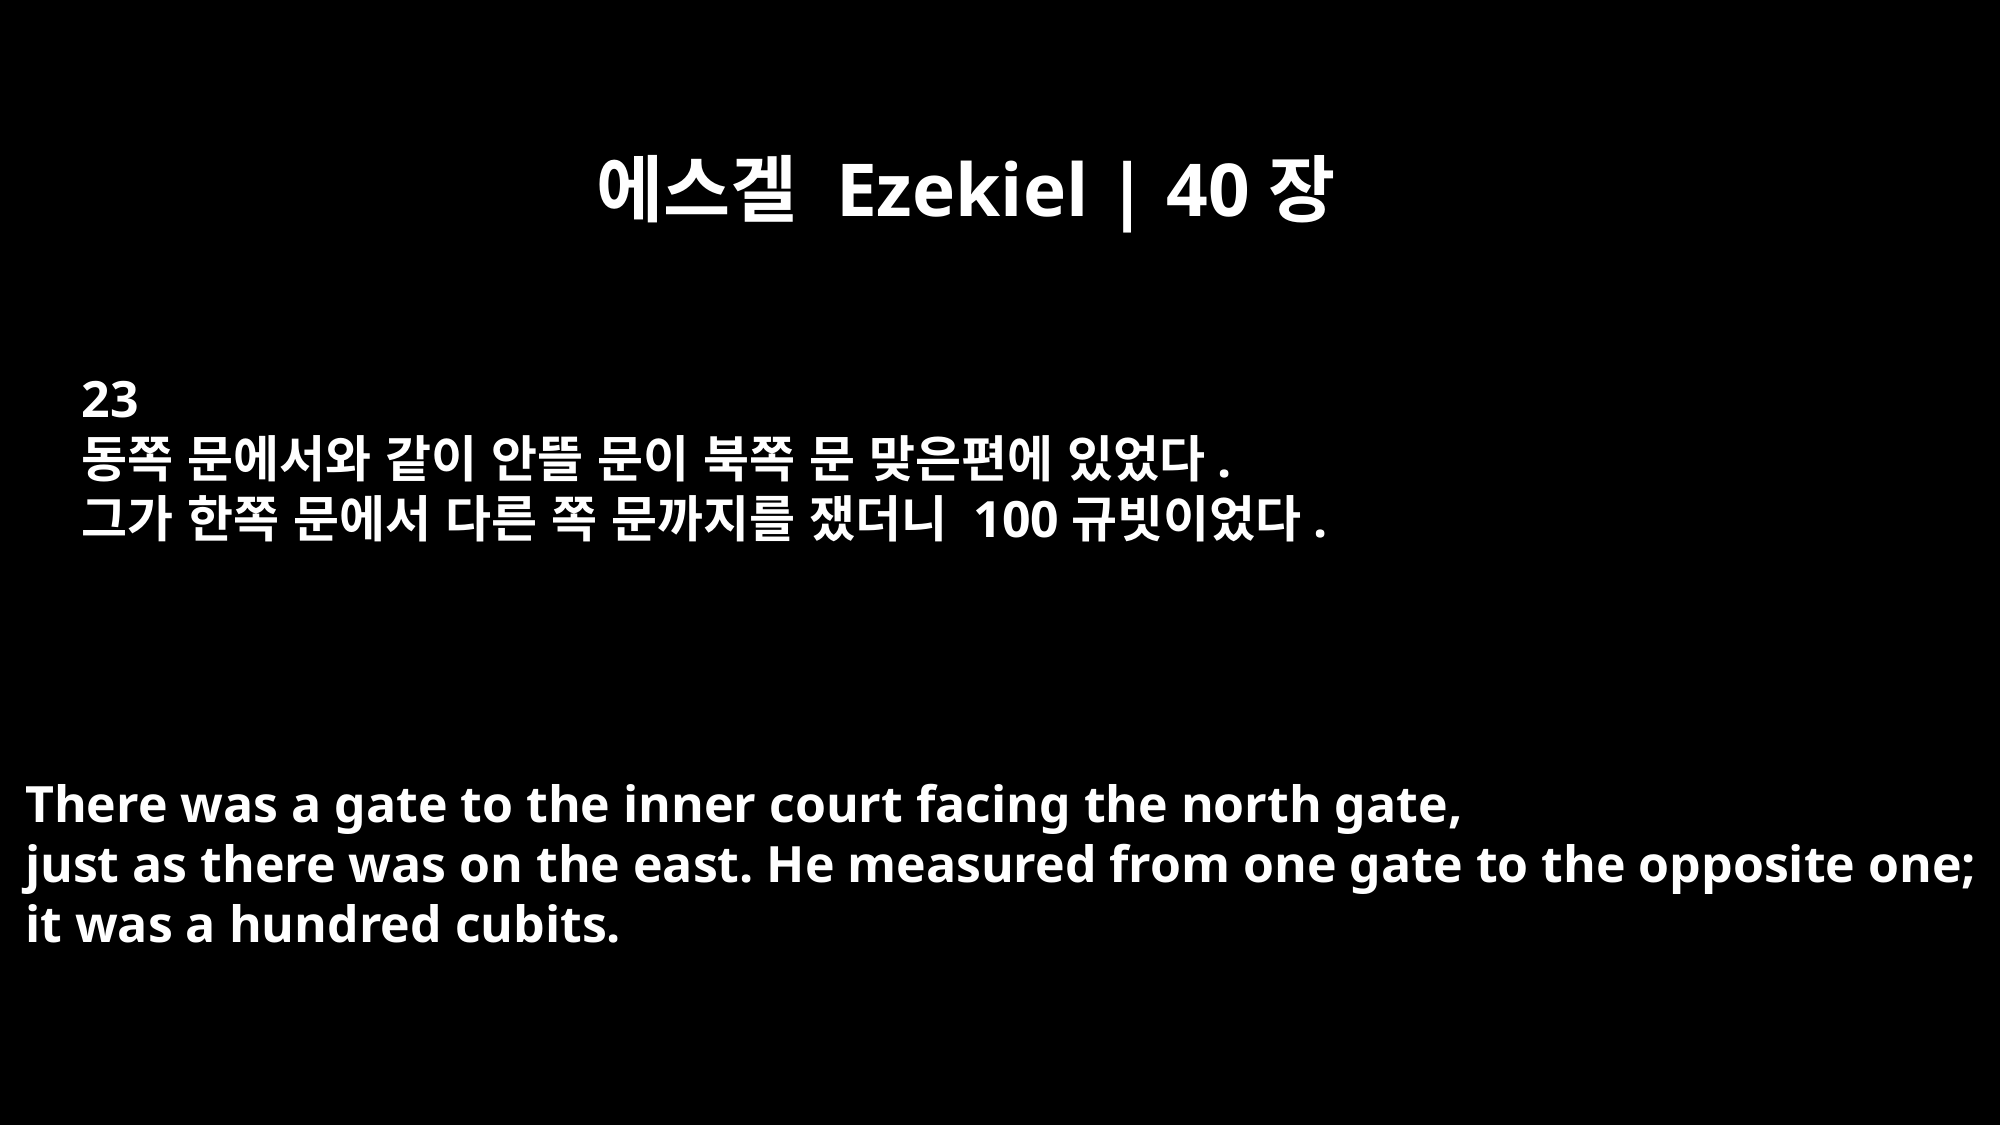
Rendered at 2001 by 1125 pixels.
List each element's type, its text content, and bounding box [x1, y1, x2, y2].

text_box 23 동쪽 문에서와 같이 안뜰 문이 북쪽 문 맞은편에 있었다. 그가 한쪽 문에서 다른 쪽 문까지를 쟀더니 100규빗이었다. [67, 359, 1343, 555]
text_box There was a gate to the inner court facing the north gate, just as there was on the east. He measured from one gate to the opposite one; it was a hundred cubits. [10, 764, 2000, 960]
text_box 에스겔 Ezekiel | 40장 [581, 136, 1351, 239]
